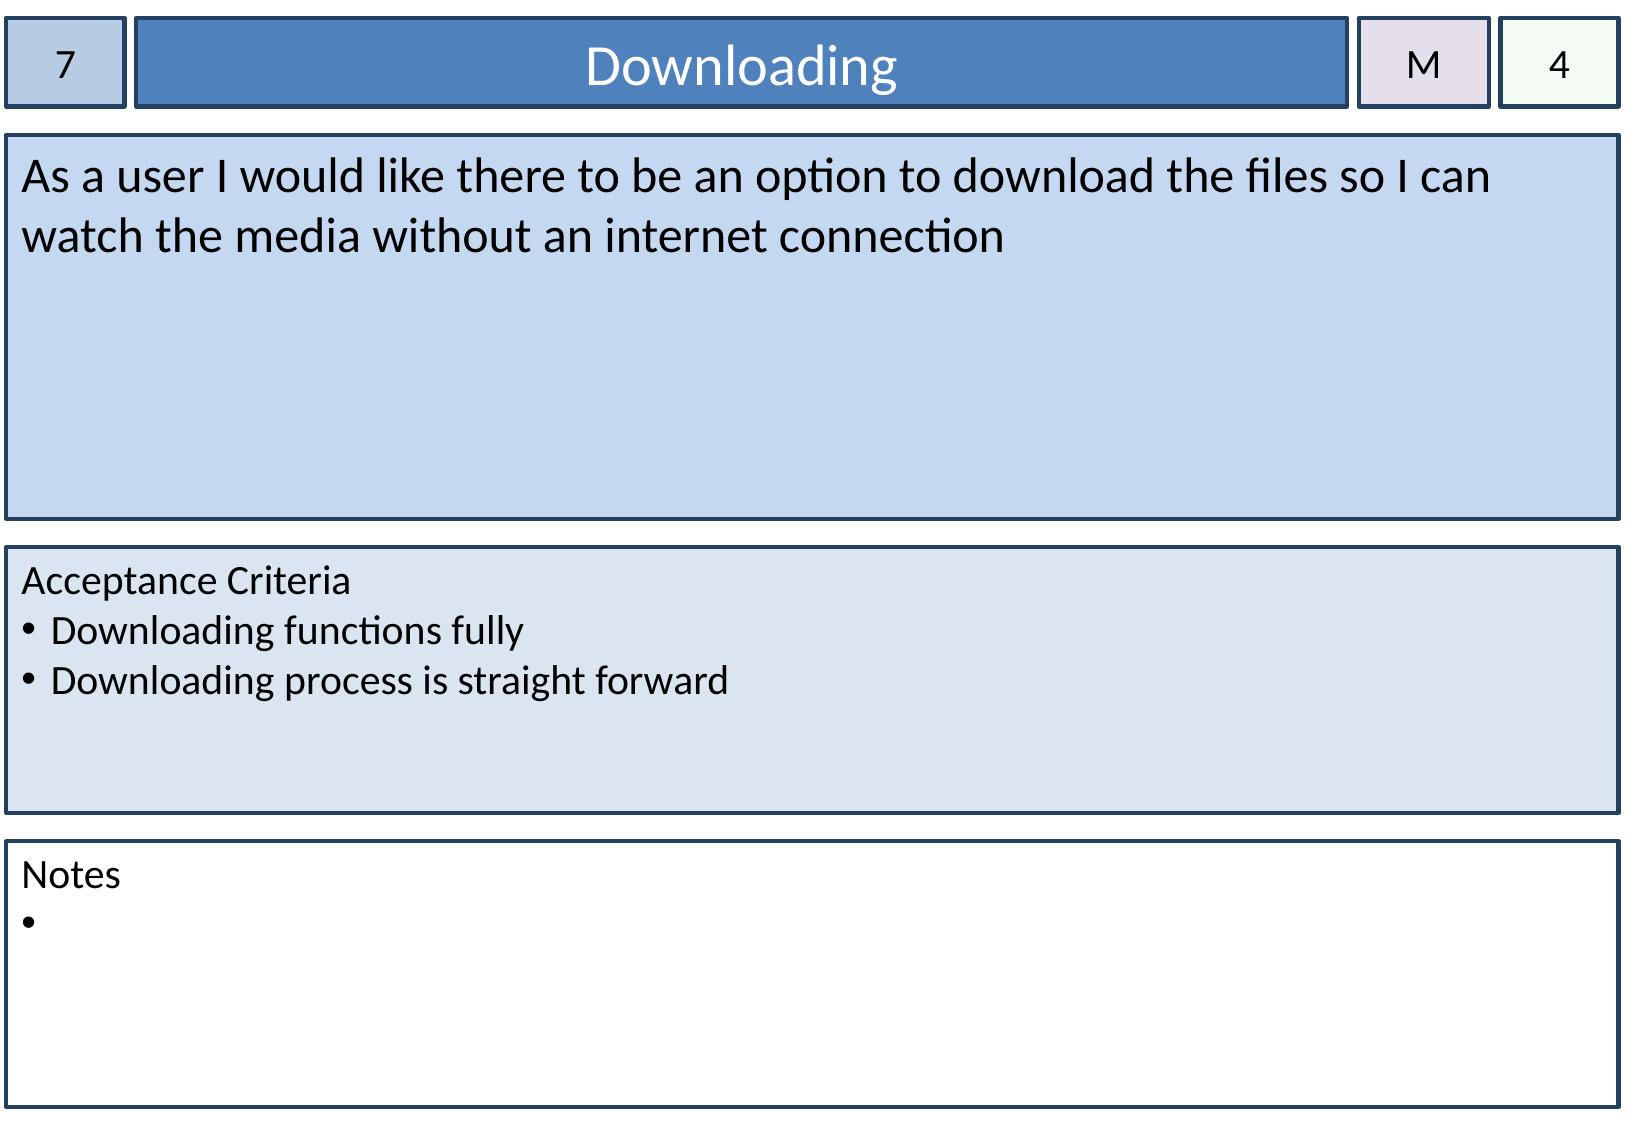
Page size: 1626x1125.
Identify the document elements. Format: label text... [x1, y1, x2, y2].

text_box M [1358, 17, 1489, 107]
text_box 7 [6, 17, 125, 107]
text_box 4 [1500, 17, 1619, 107]
text_box Acceptance Criteria Downloading functions fully Downloading process is straight forward [6, 547, 1619, 813]
text_box Notes [6, 841, 1619, 1107]
text_box As a user I would like there to be an option to download the files so I can watch the media without an internet connection [6, 134, 1619, 519]
text_box Downloading [136, 17, 1347, 107]
